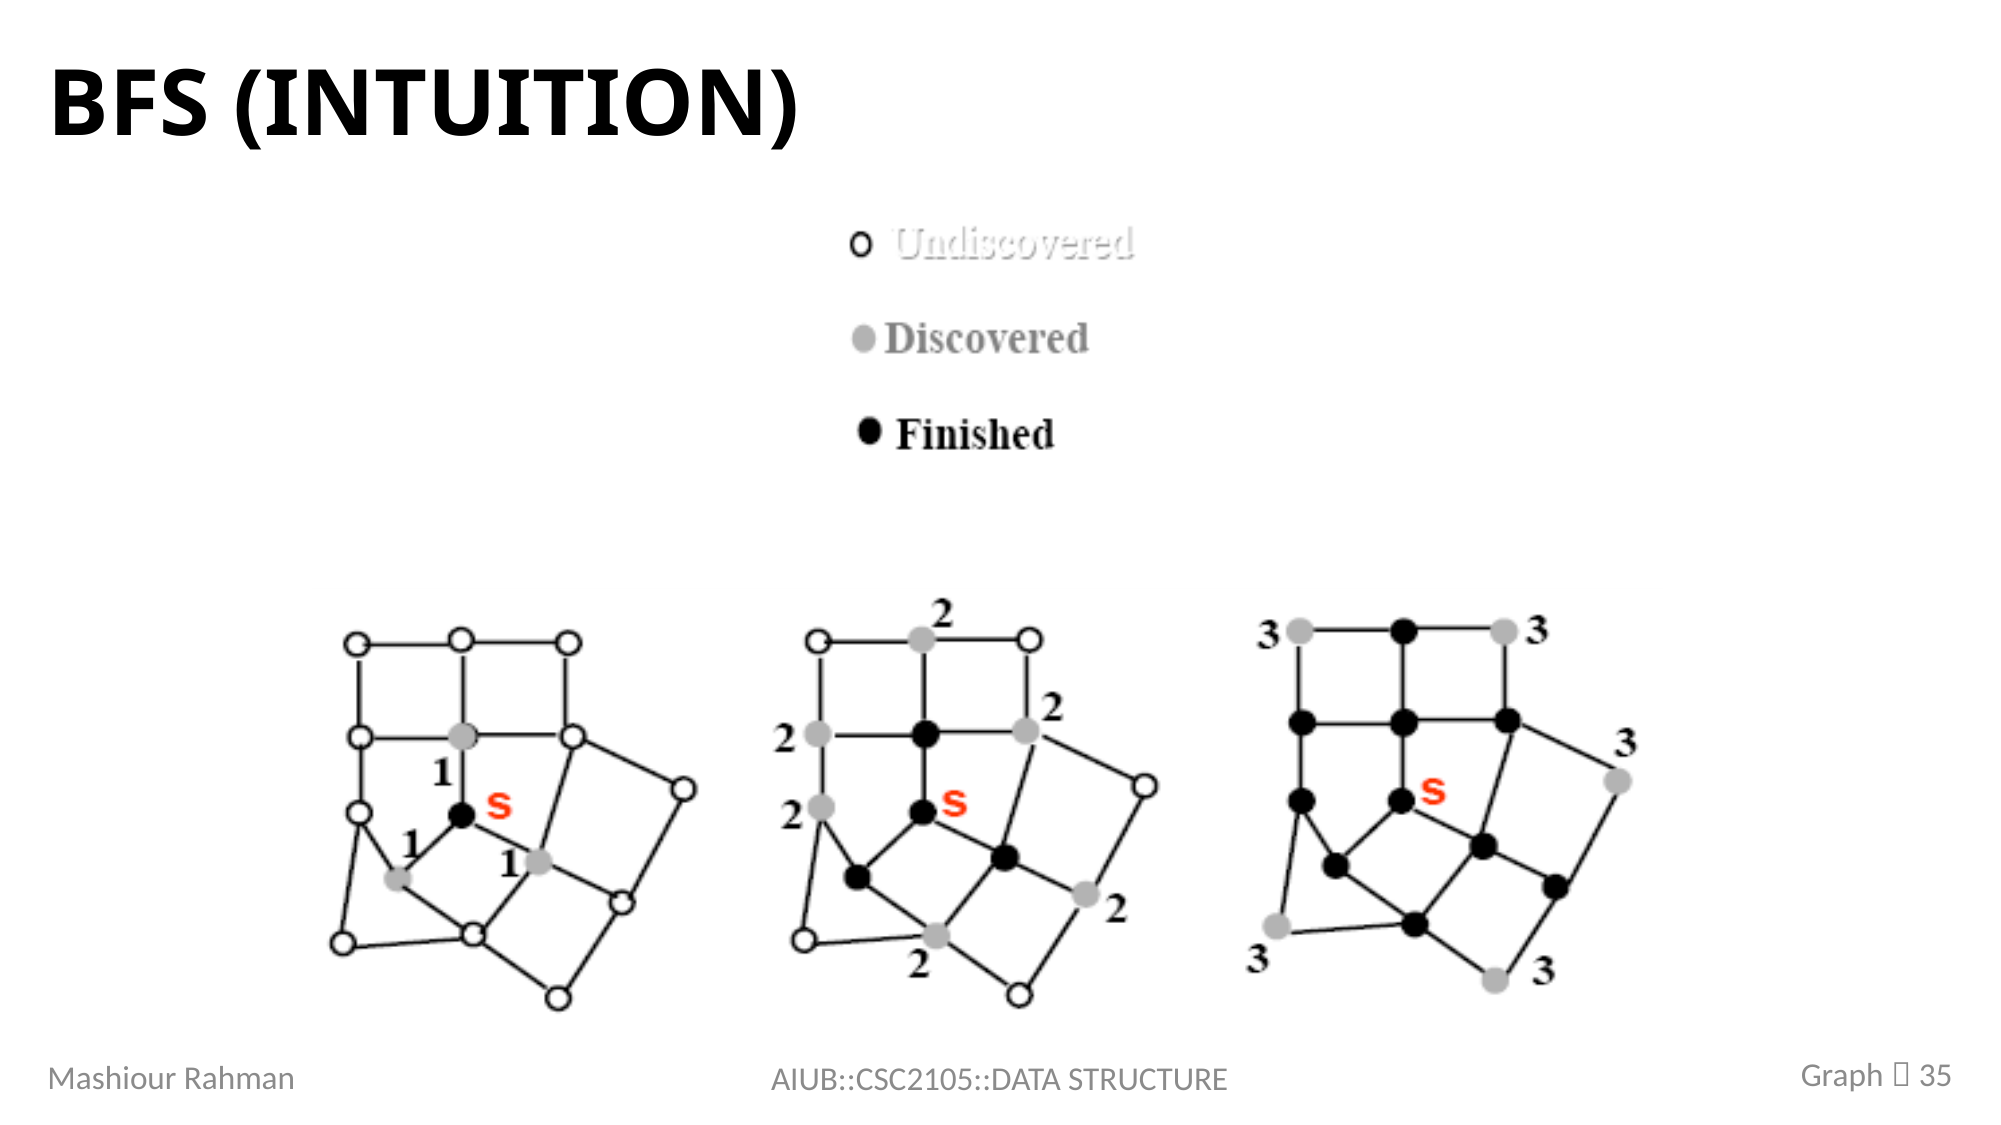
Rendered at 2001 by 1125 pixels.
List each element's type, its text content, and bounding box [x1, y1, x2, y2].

title BFS (Intuition) [32, 35, 1968, 176]
picture [837, 212, 1154, 488]
picture [312, 587, 1663, 1019]
slide_number Mashiour Rahman [32, 1046, 483, 1107]
slide_number Graph  35 [1517, 1042, 1968, 1103]
footer AIUB::CSC2105::DATA STRUCTURE [662, 1047, 1338, 1108]
